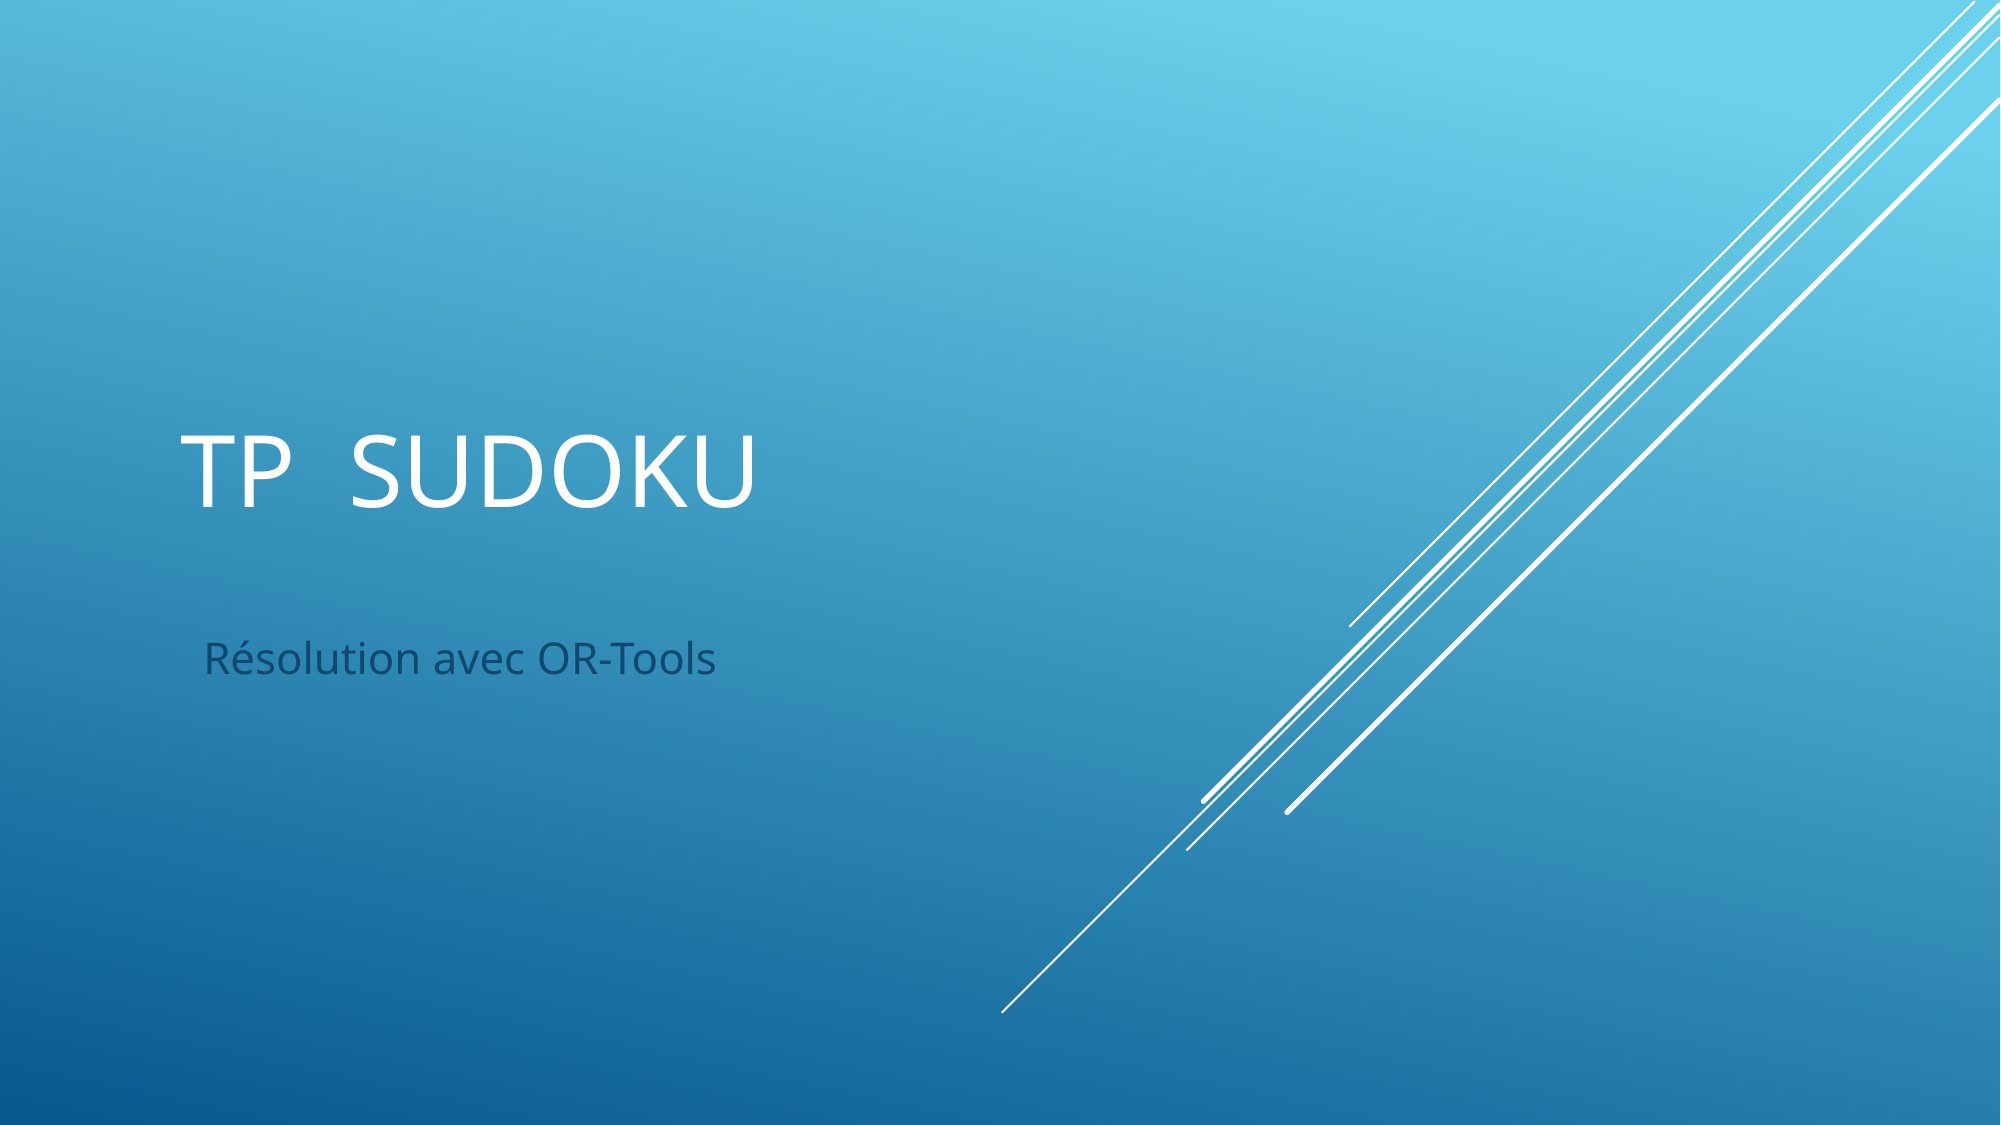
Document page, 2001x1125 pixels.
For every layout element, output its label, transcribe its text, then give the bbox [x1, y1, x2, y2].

subtitle Résolution avec OR-Tools [188, 623, 1239, 943]
title TP Sudoku [165, 47, 1478, 536]
